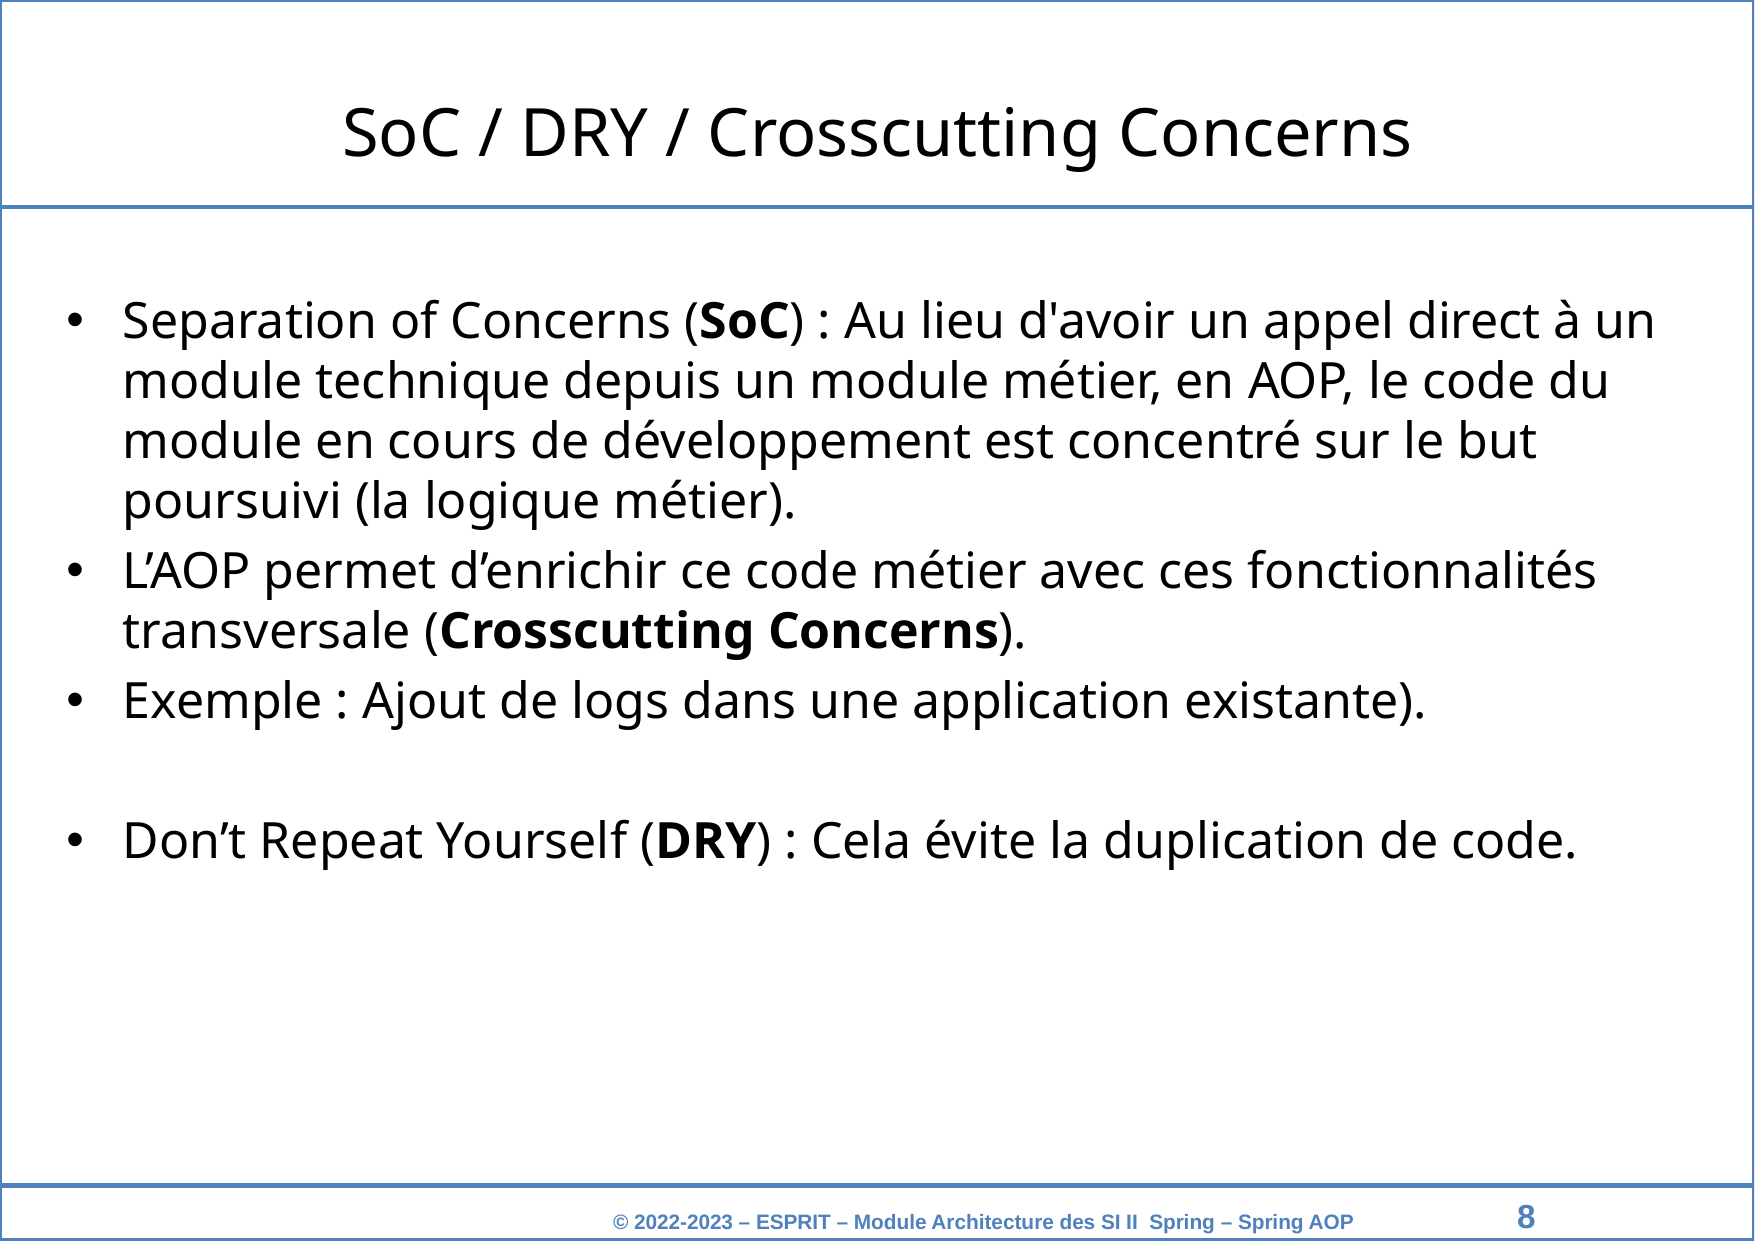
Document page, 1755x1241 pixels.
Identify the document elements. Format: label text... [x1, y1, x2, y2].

text_box SoC / DRY / Crosscutting Concerns [0, 6, 1755, 167]
text_box Separation of Concerns (SoC) : Au lieu d'avoir un appel direct à un module technique depuis un module métier, en AOP, le code du module en cours de développement est concentré sur le but poursuivi (la logique métier). L’AOP permet d’enrichir ce code métier avec ces fonctionnalités transversale (Crosscutting Concerns). Exemple : Ajout de logs dans une application existante). Don’t Repeat Yourself (DRY) : Cela évite la duplication de code. [50, 210, 1705, 1186]
slide_number ‹#› [1486, 1202, 1733, 1241]
